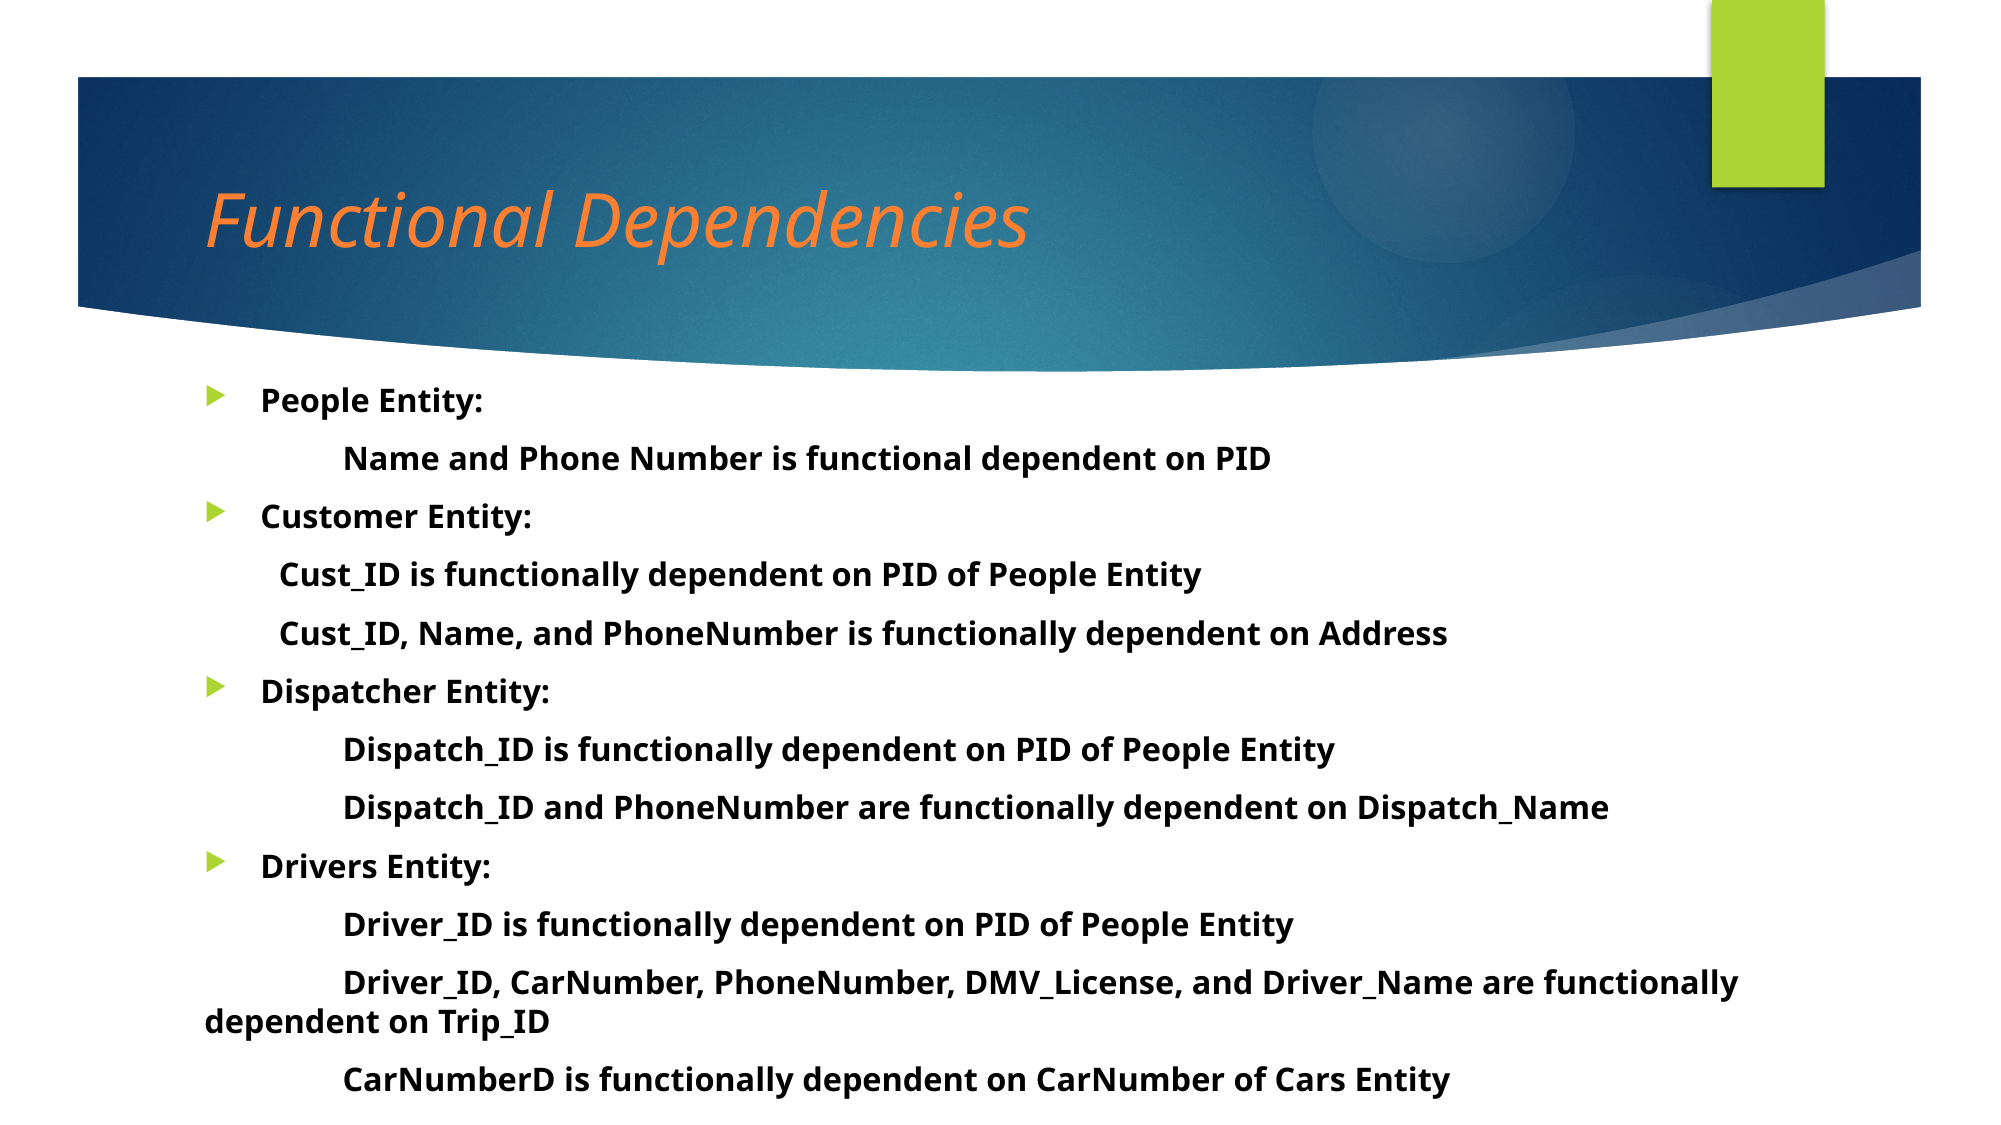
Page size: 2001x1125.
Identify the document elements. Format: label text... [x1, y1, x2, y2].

list People Entity: Name and Phone Number is functional dependent on PID Customer Entity: Cust_ID is functionally dependent on PID of People Entity Cust_ID, Name, and PhoneNumber is functionally dependent on Address Dispatcher Entity: Dispatch_ID is functionally dependent on PID of People Entity Dispatch_ID and PhoneNumber are functionally dependent on Dispatch_Name Drivers Entity: Driver_ID is functionally dependent on PID of People Entity Driver_ID, CarNumber, PhoneNumber, DMV_License, and Driver_Name are functionally dependent on Trip_ID CarNumberD is functionally dependent on CarNumber of Cars Entity [189, 372, 1914, 1109]
title Functional Dependencies [189, 159, 1627, 276]
